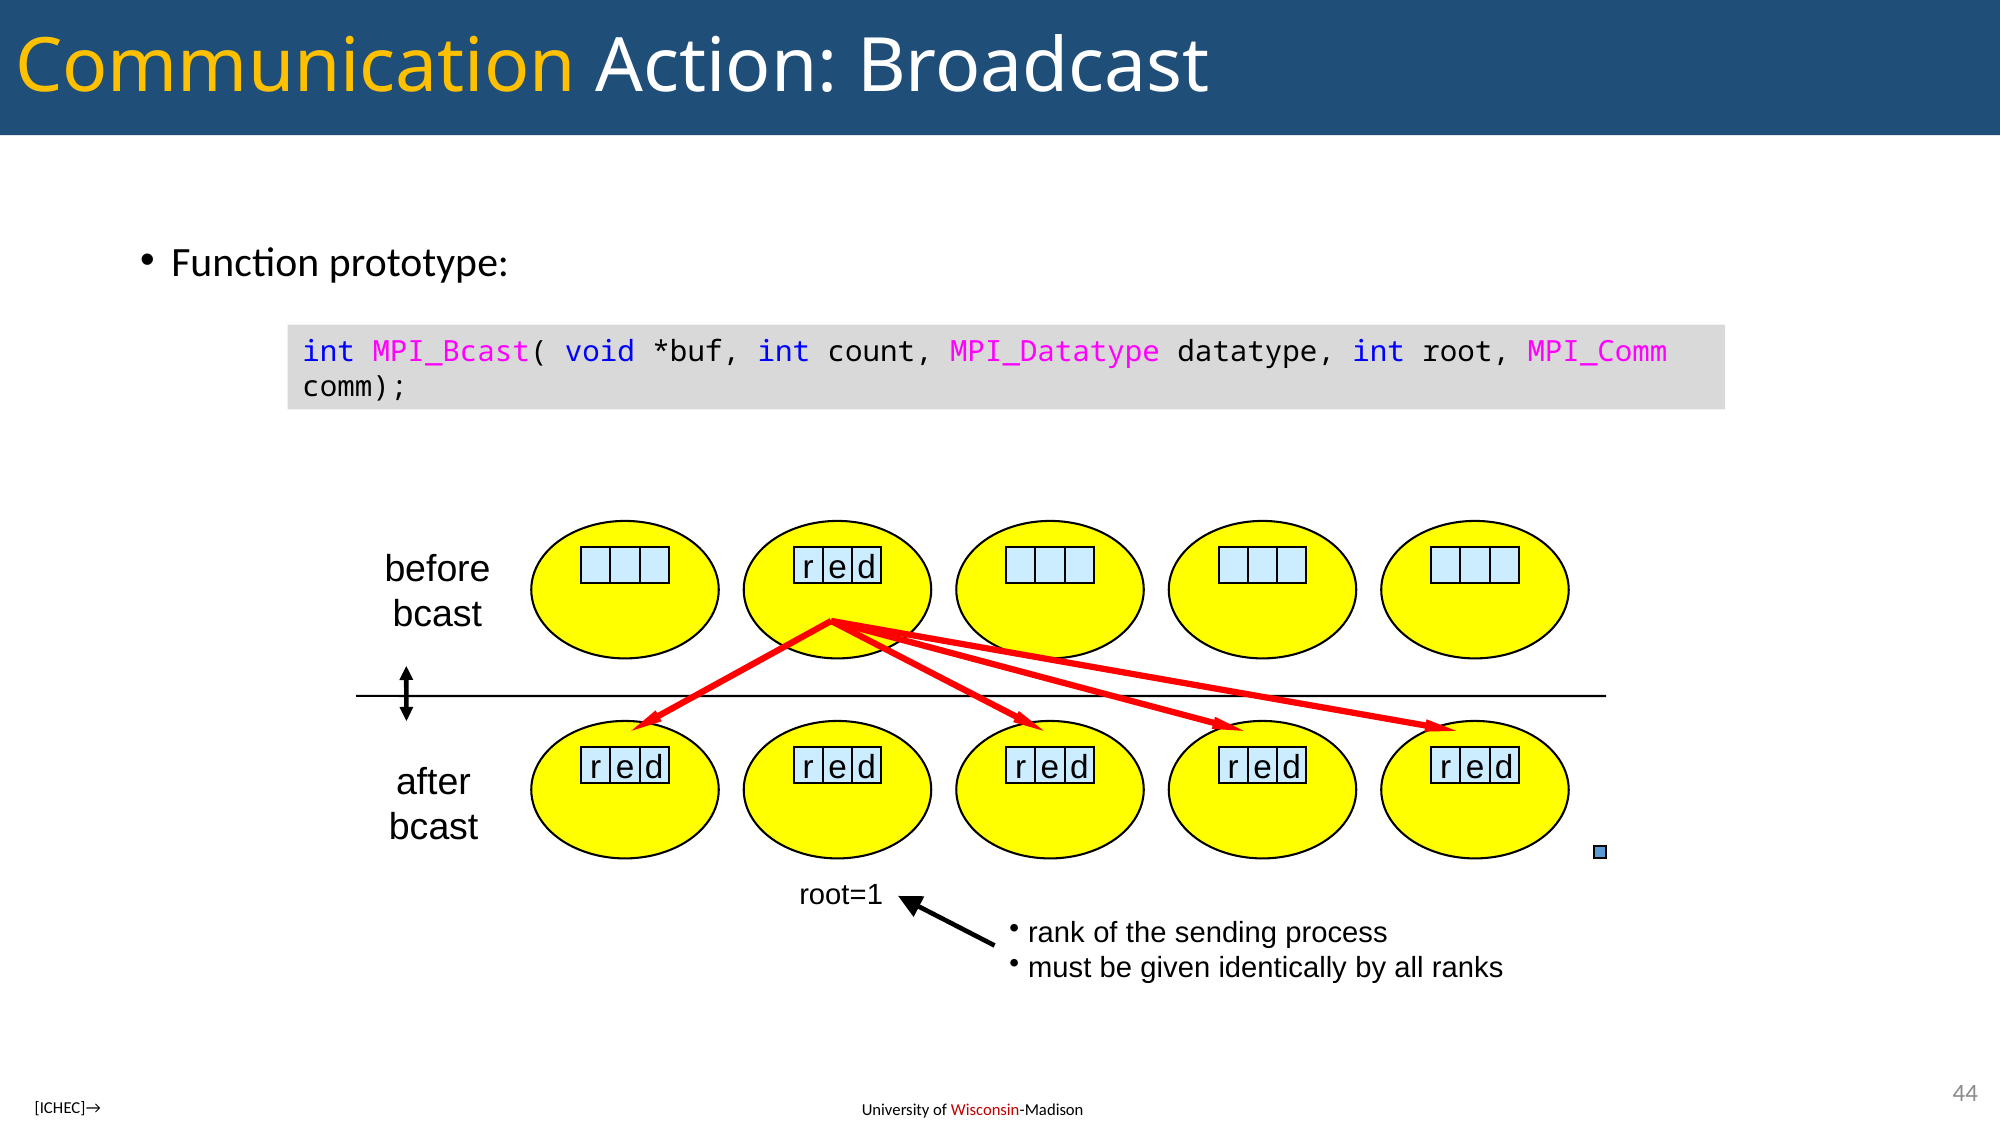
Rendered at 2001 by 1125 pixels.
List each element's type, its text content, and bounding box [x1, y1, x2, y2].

text_box [531, 720, 719, 859]
text_box root=1 [784, 867, 898, 918]
text_box [765, 731, 910, 746]
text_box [1006, 546, 1094, 584]
text_box before bcast [356, 536, 519, 642]
text_box [1168, 784, 1357, 859]
list Function prototype: [125, 237, 725, 288]
text_box [400, 666, 413, 721]
text_box int MPI_Bcast( void *buf, int count, MPI_Datatype datatype, int root, MPI_Comm comm); [287, 324, 1726, 410]
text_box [793, 546, 882, 584]
text_box [531, 520, 719, 659]
text_box [1593, 846, 1607, 859]
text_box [1218, 546, 1307, 584]
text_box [1431, 546, 1519, 584]
text_box [1190, 731, 1335, 746]
text_box [956, 520, 1144, 620]
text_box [581, 746, 1519, 784]
text_box [898, 895, 995, 946]
text_box [1381, 720, 1569, 859]
title Communication Action: Broadcast [0, 0, 2000, 136]
text_box [1168, 520, 1357, 620]
text_box after bcast [356, 749, 511, 855]
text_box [631, 620, 1457, 731]
text_box [743, 520, 932, 620]
text_box [977, 731, 1123, 746]
slide_number 44 [1879, 1069, 1994, 1114]
text_box [ICHEC]→ [19, 1089, 129, 1125]
text_box rank of the sending process must be given identically by all ranks [994, 906, 1520, 992]
text_box [956, 784, 1144, 859]
text_box [743, 784, 932, 859]
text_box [581, 546, 669, 584]
text_box [1381, 520, 1569, 659]
